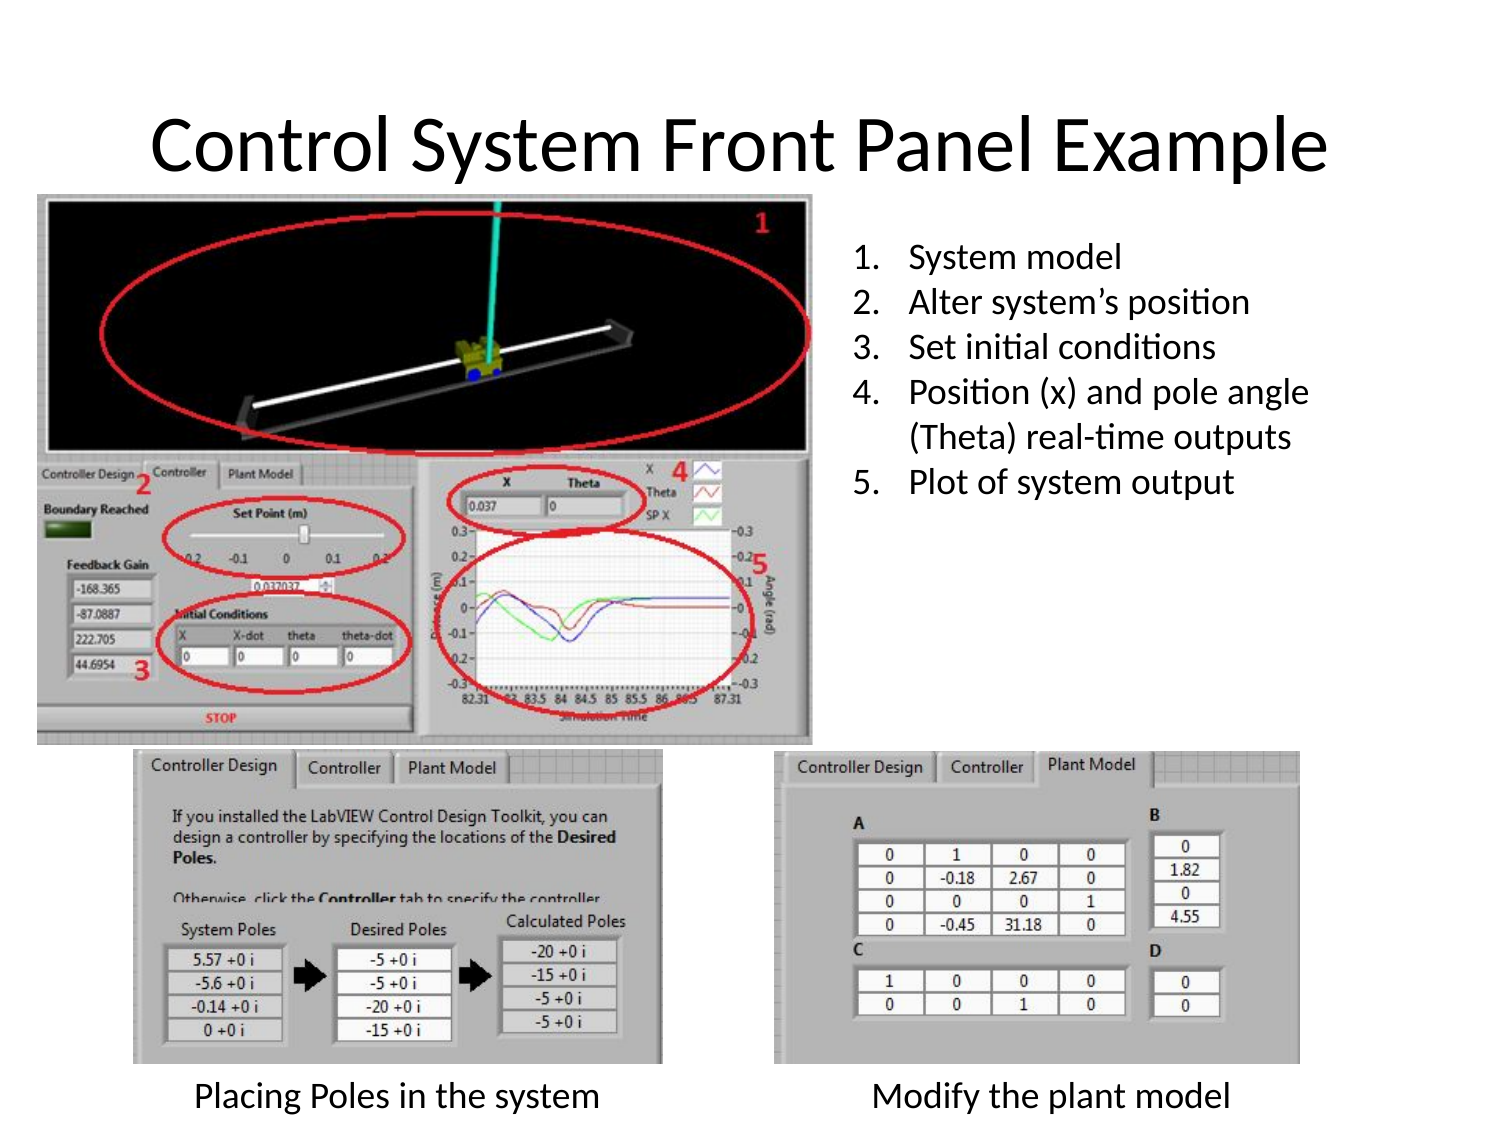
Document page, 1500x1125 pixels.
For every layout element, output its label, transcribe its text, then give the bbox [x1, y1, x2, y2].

text_box System model Alter system’s position Set initial conditions Position (x) and pole angle (Theta) real-time outputs Plot of system output [837, 224, 1400, 510]
text_box Modify the plant model [815, 1072, 1288, 1124]
picture [132, 749, 663, 1064]
text_box Placing Poles in the system [133, 1070, 663, 1124]
picture [774, 751, 1301, 1064]
picture [37, 194, 816, 745]
title Control System Front Panel Example [75, 45, 1425, 233]
